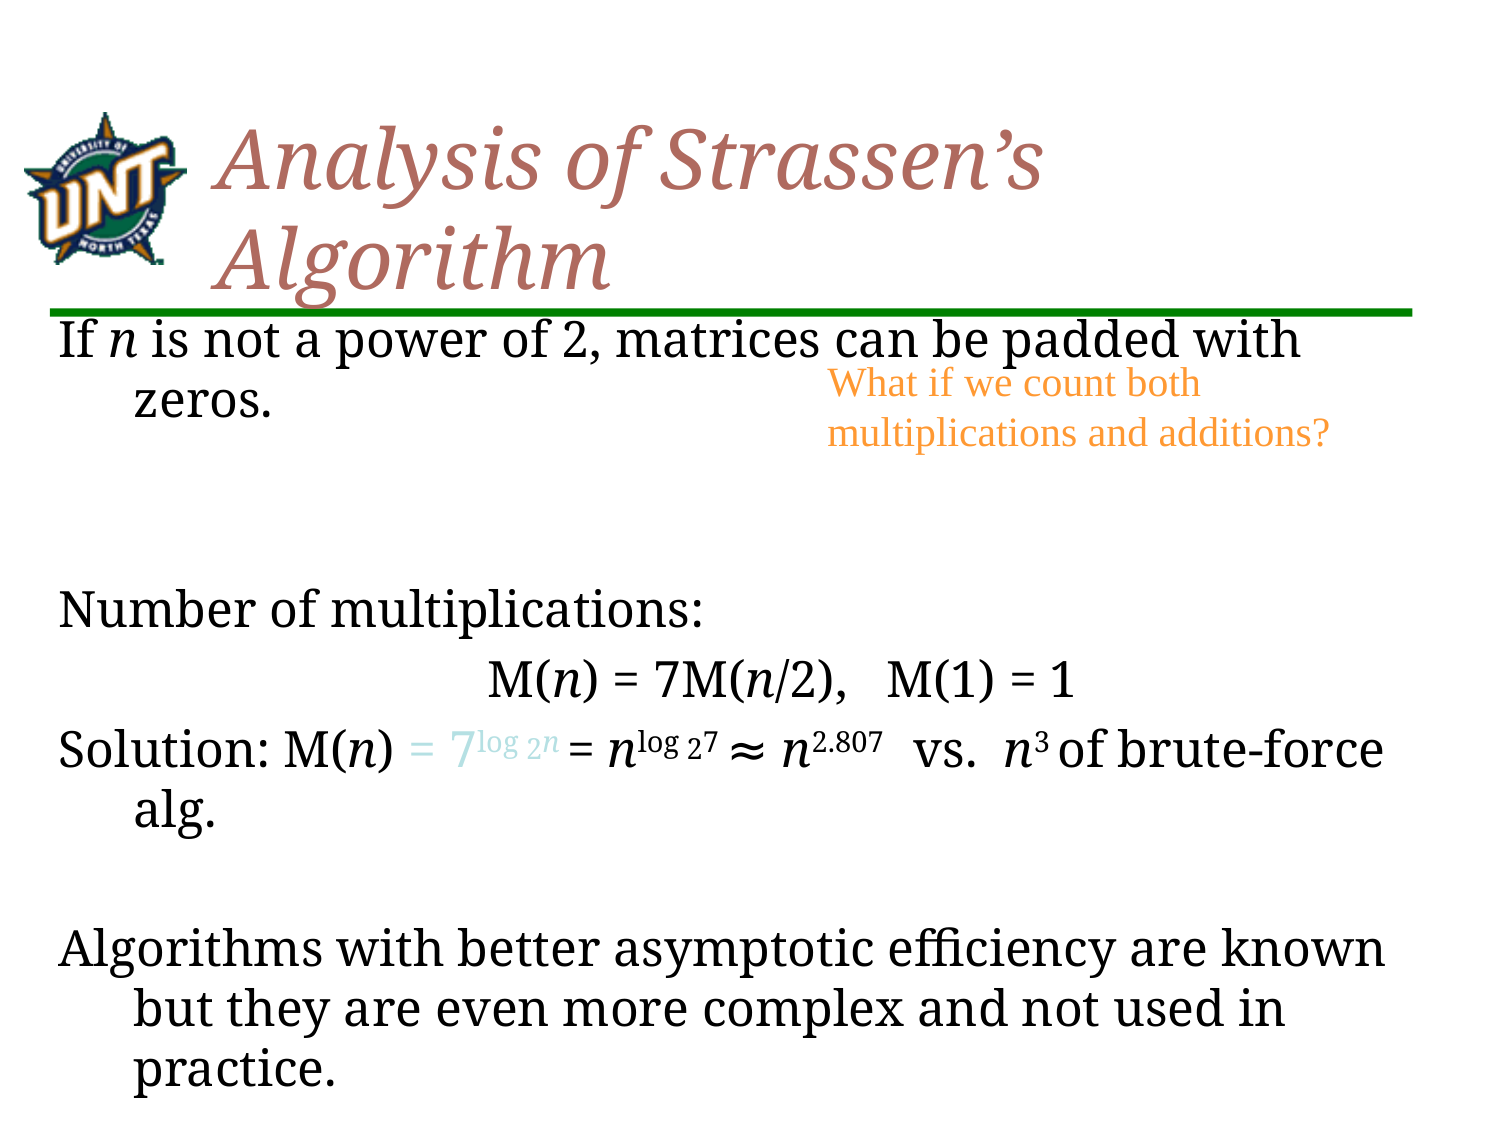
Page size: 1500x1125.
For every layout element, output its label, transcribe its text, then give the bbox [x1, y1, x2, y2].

title Analysis of Strassen’s Algorithm [200, 112, 1475, 300]
text_box What if we count both multiplications and additions? [812, 347, 1375, 463]
picture [24, 112, 187, 265]
list If n is not a power of 2, matrices can be padded with zeros. Number of multiplications: M(n) = 7M(n/2), M(1) = 1 Solution: M(n) = 7log 2n = nlog 27 ≈ n2.807 vs. n3 of brute-force alg. Algorithms with better asymptotic efficiency are known but they are even more complex and not used in practice. [43, 299, 1457, 1034]
